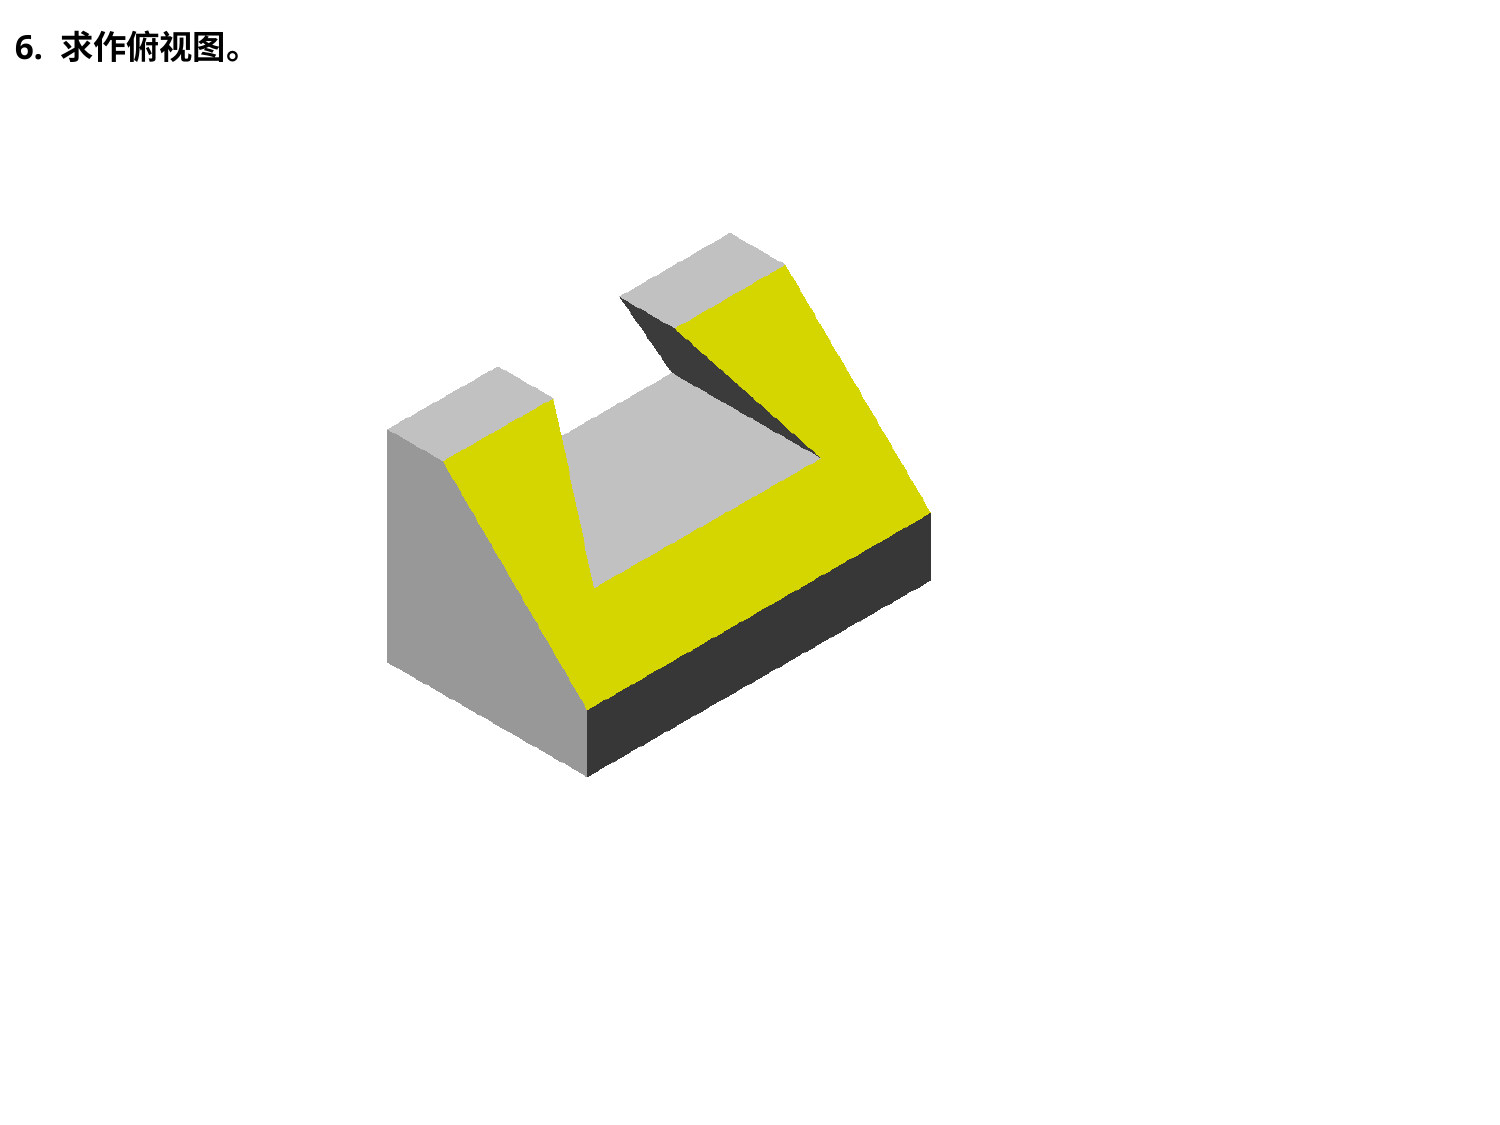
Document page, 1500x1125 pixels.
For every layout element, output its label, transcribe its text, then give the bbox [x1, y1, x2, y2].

picture [369, 214, 954, 794]
text_box 6. 求作俯视图。 [0, 18, 1500, 74]
